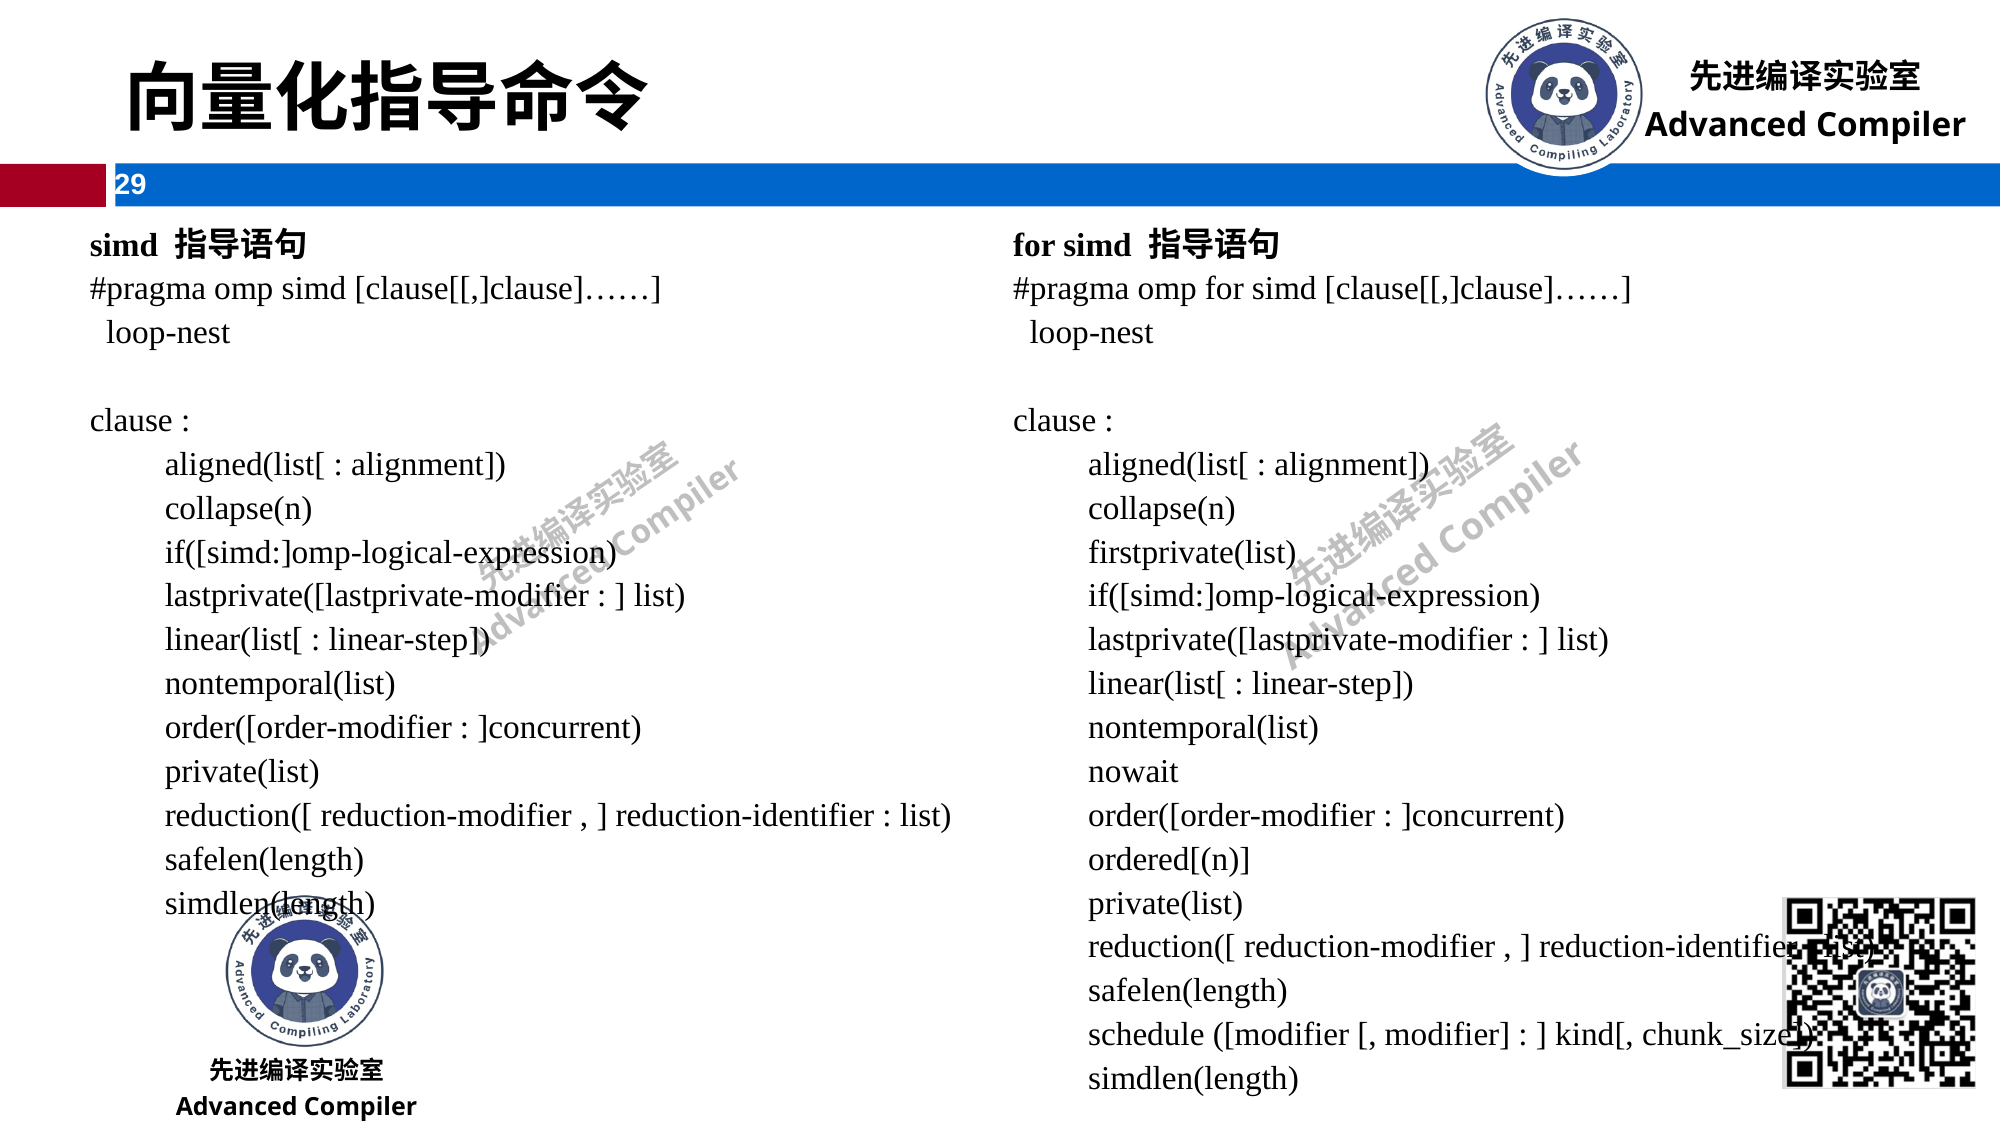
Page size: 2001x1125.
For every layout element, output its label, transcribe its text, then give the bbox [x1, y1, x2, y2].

text_box simd 指导语句 #pragma omp simd [clause[[,]clause]……] loop-nest clause : aligned(list[ : alignment]) collapse(n) if([simd:]omp-logical-expression) lastprivate([lastprivate-modifier : ] list) linear(list[ : linear-step]) nontemporal(list) order([order-modifier : ]concurrent) private(list) reduction([ reduction-modifier , ] reduction-identifier : list) safelen(length) simdlen(length) [0, 211, 923, 929]
picture [1500, 150, 1627, 177]
text_box for simd 指导语句 #pragma omp for simd [clause[[,]clause]……] loop-nest clause : aligned(list[ : alignment]) collapse(n) firstprivate(list) if([simd:]omp-logical-expression) lastprivate([lastprivate-modifier : ] list) linear(list[ : linear-step]) nontemporal(list) nowait order([order-modifier : ]concurrent) ordered[(n)] private(list) reduction([ reduction-modifier , ] reduction-identifier : list) safelen(length) schedule ([modifier [, modifier] : ] kind[, chunk_size]) simdlen(length) [923, 211, 2000, 1104]
picture [217, 929, 392, 1054]
title 向量化指导命令 [109, 38, 2000, 150]
picture [1498, 9, 1630, 38]
